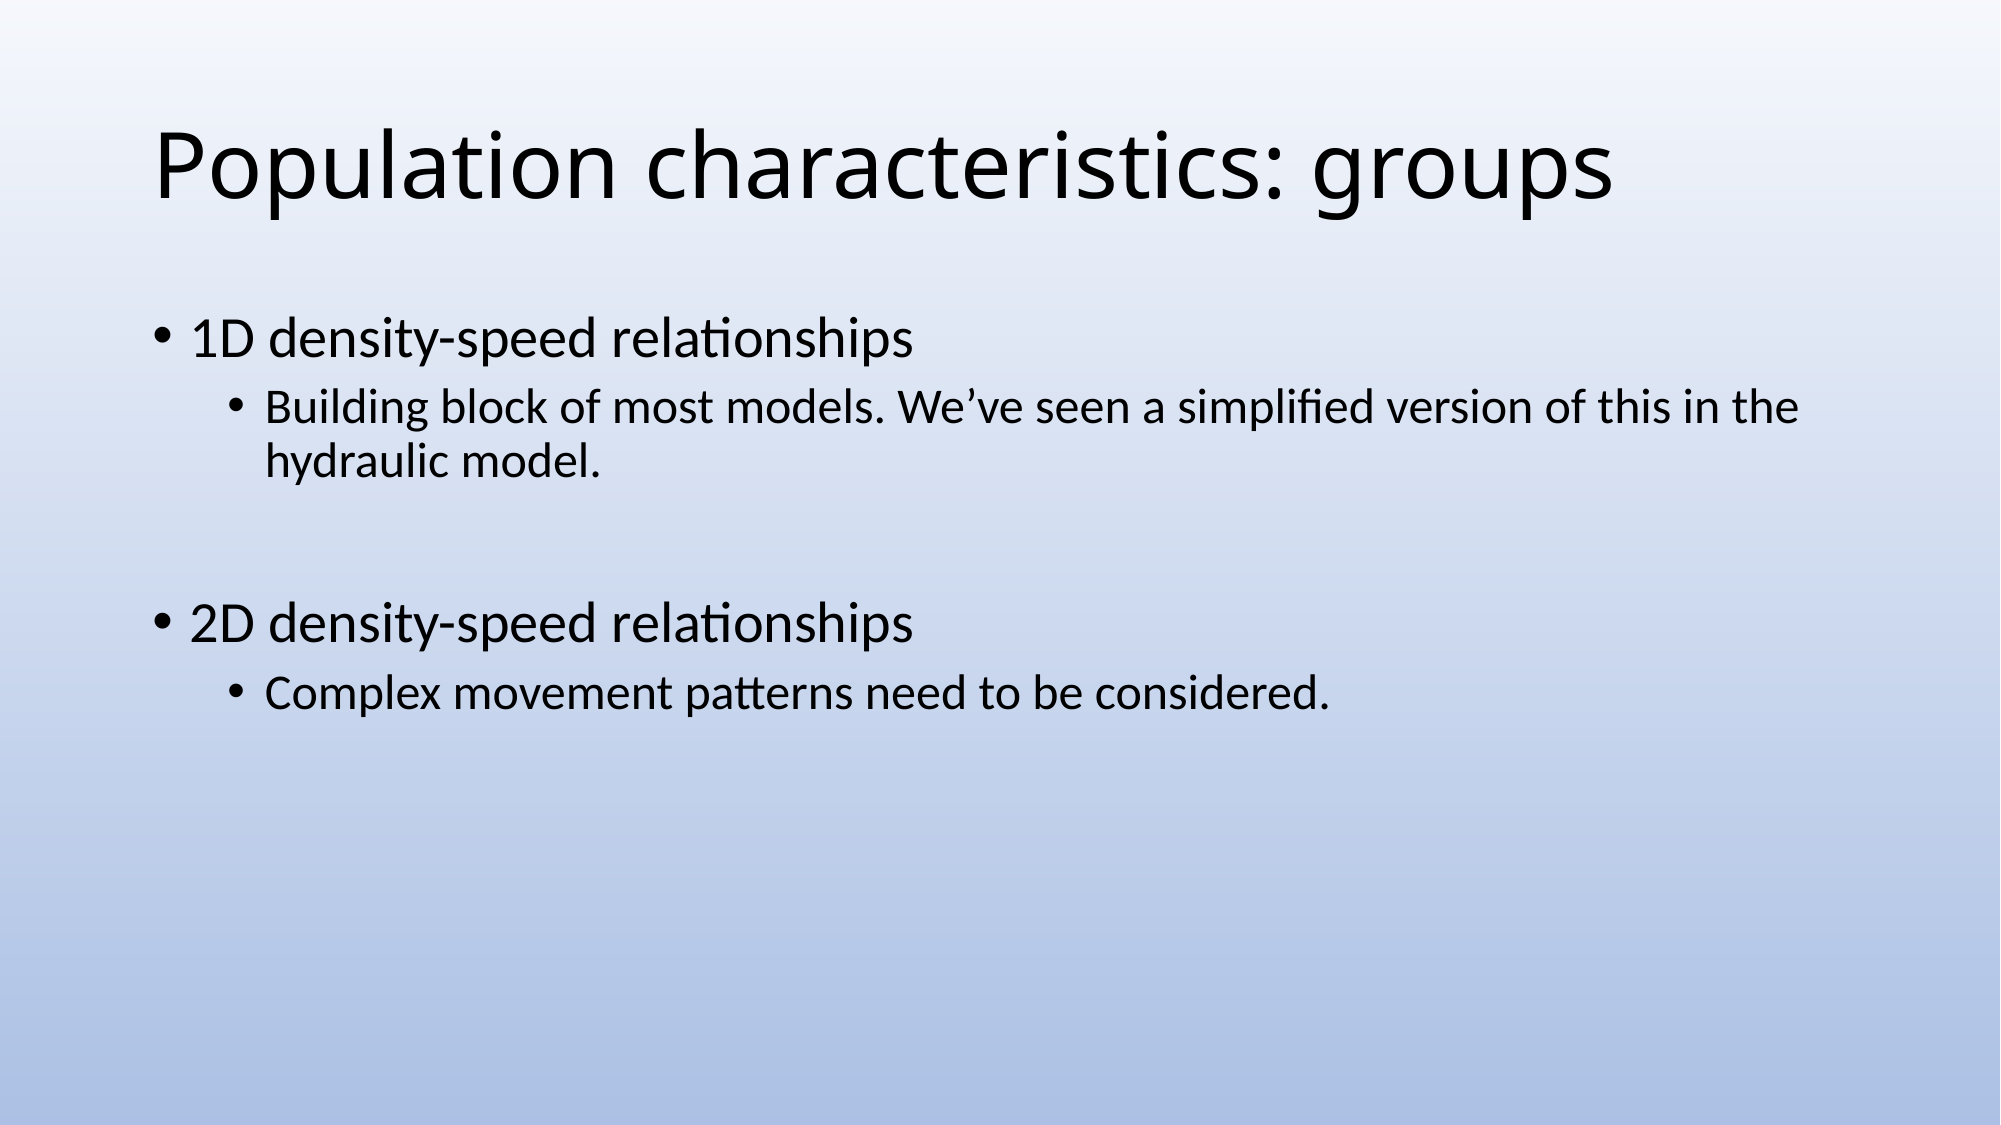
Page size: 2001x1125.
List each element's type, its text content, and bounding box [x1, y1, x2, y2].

title Population characteristics: groups [137, 59, 1863, 278]
list 1D density-speed relationships Building block of most models. We’ve seen a simplified version of this in the hydraulic model. 2D density-speed relationships Complex movement patterns need to be considered. [137, 299, 1863, 1014]
